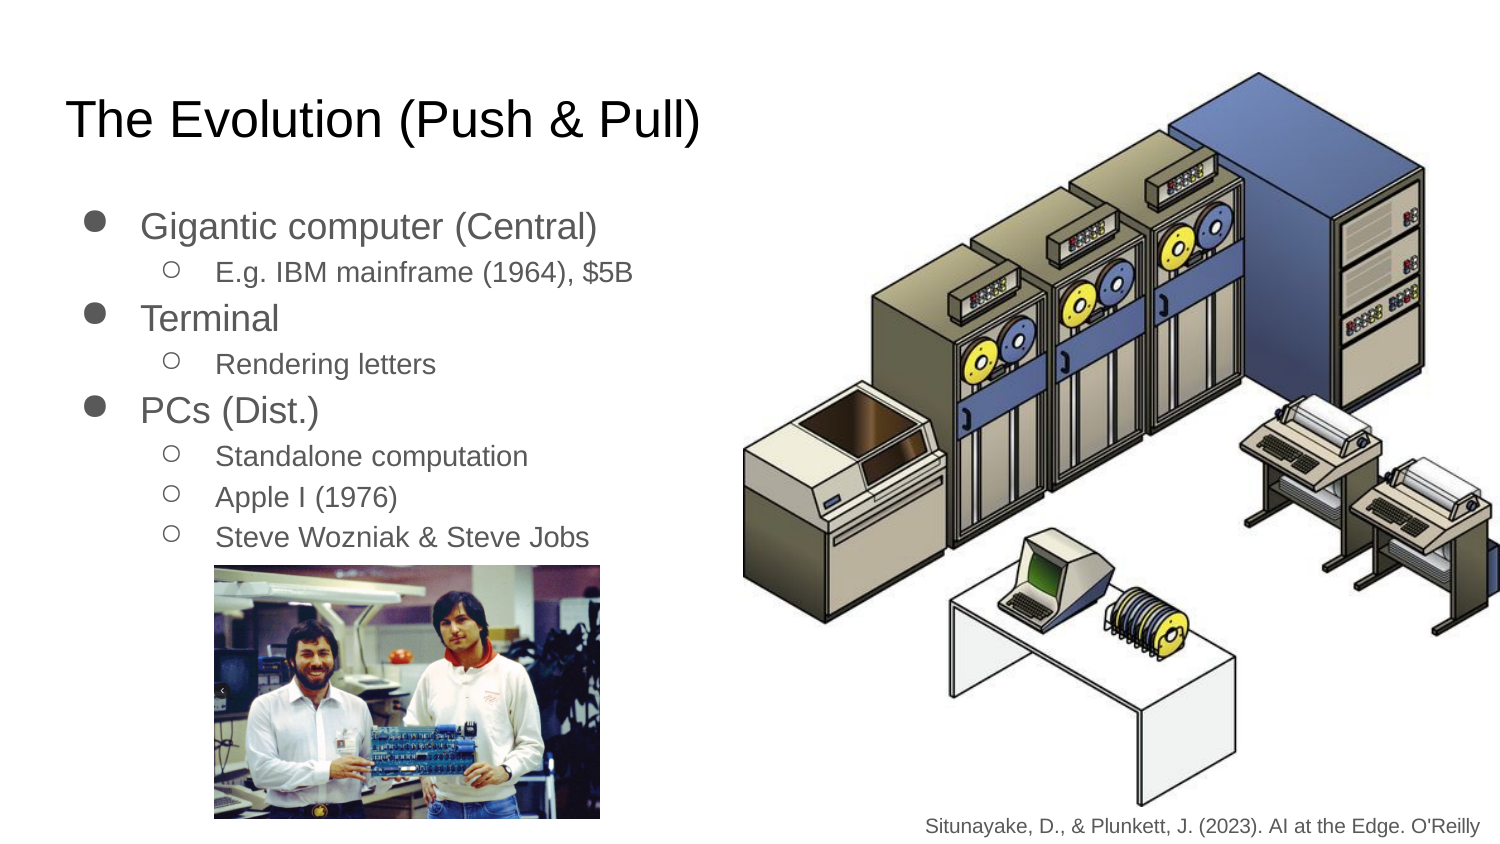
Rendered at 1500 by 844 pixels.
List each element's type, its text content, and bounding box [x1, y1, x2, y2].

text_box Gigantic computer (Central) E.g. IBM mainframe (1964), $5B Terminal Rendering letters PCs (Dist.) Standalone computation Apple I (1976) Steve Wozniak & Steve Jobs [77, 190, 635, 553]
text_box Situnayake, D., & Plunkett, J. (2023). AI at the Edge. O'Reilly [923, 815, 1488, 838]
title The Evolution (Push & Pull) [63, 82, 738, 227]
picture [213, 565, 601, 820]
picture [743, 72, 1500, 808]
